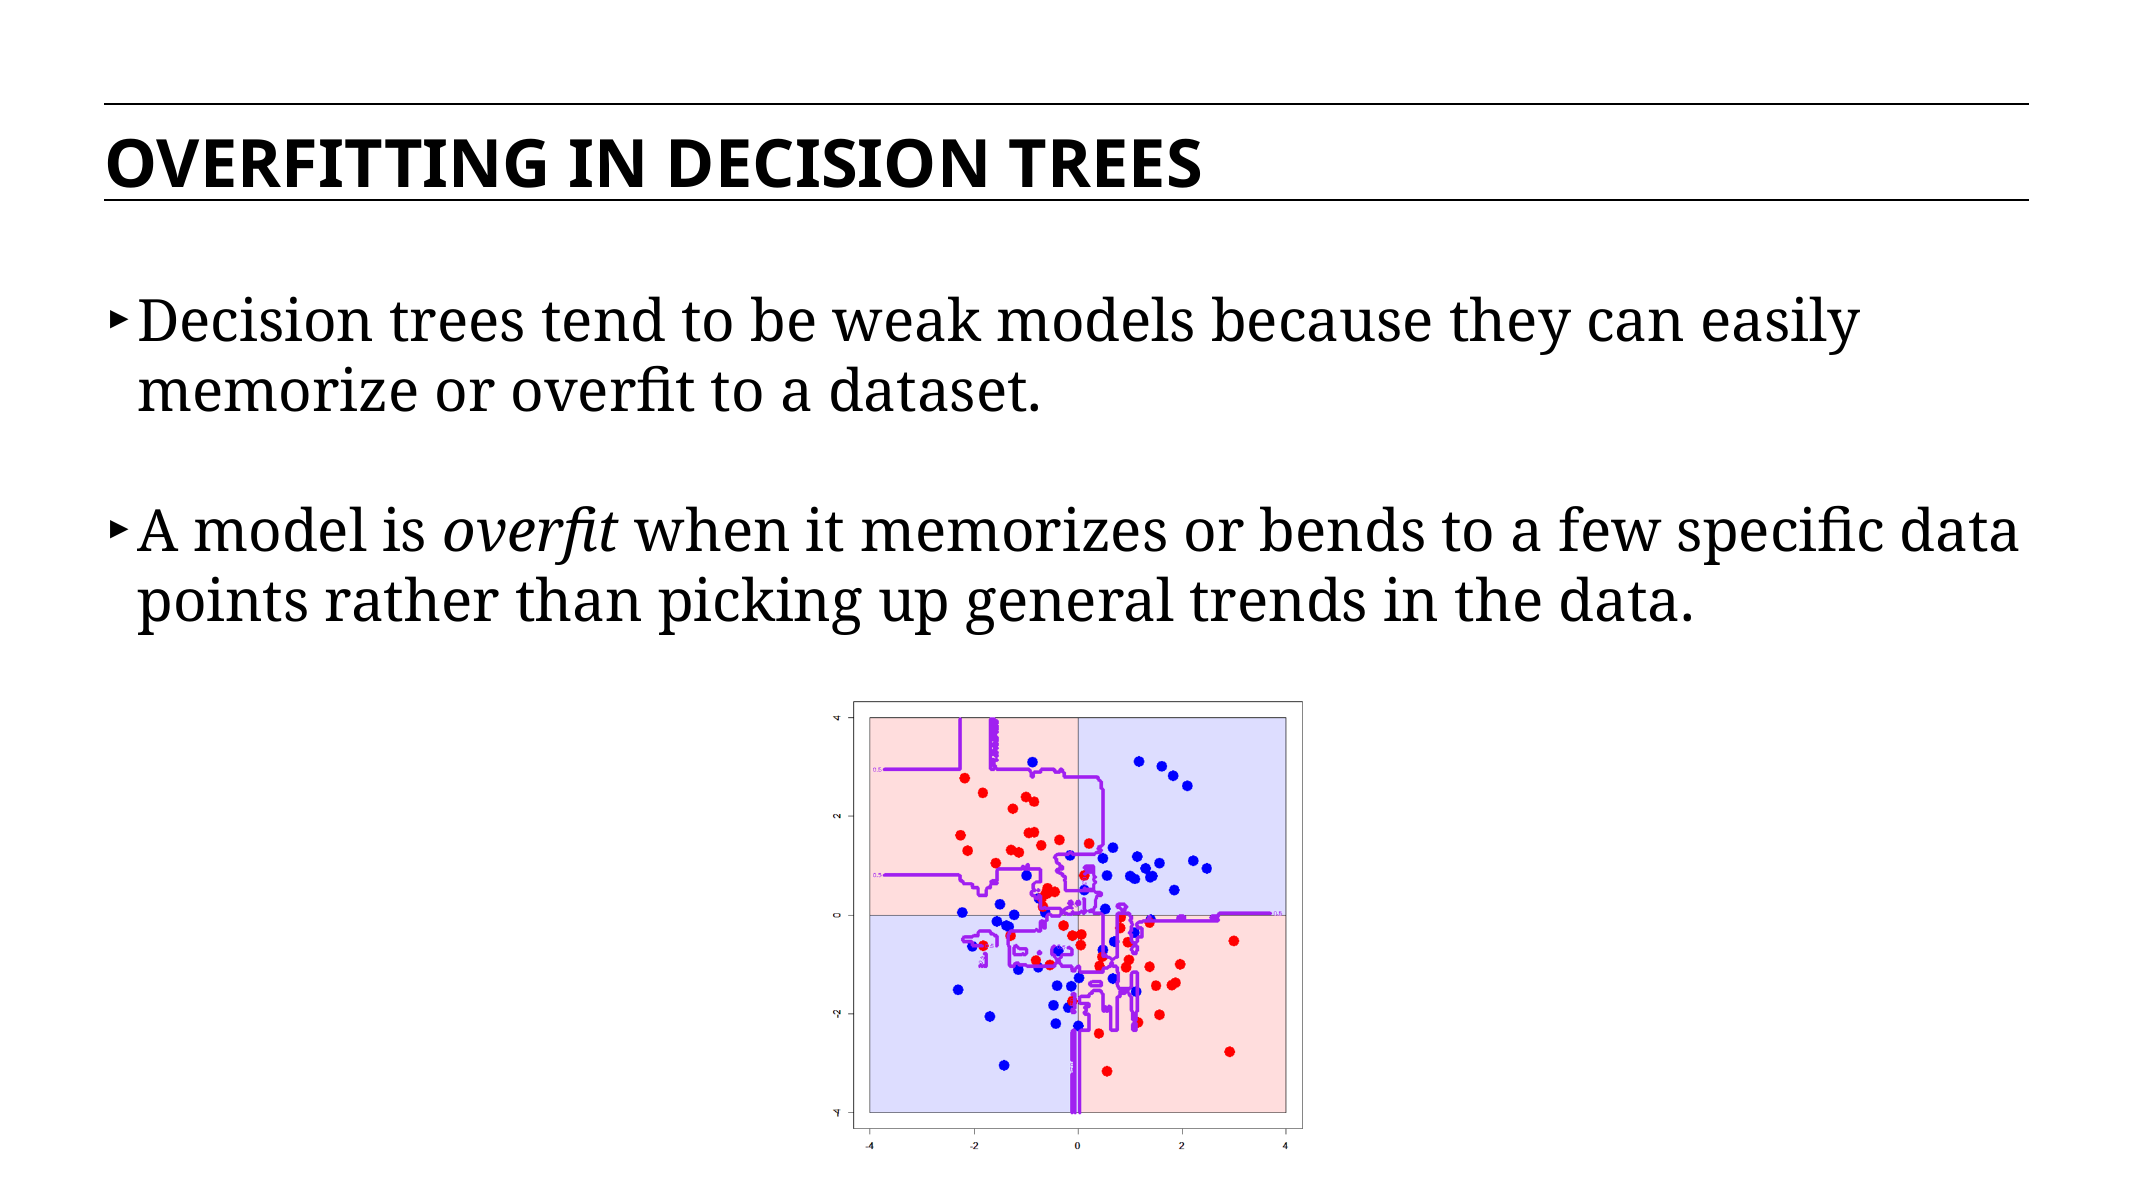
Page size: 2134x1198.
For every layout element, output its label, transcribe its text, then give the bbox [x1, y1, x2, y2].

picture [807, 655, 1326, 1186]
list Decision trees tend to be weak models because they can easily memorize or overfit to a dataset. A model is overfit when it memorizes or bends to a few specific data points rather than picking up general trends in the data. [104, 213, 2030, 839]
text_box OVERFITTING IN DECISION TREES [104, 120, 2030, 192]
